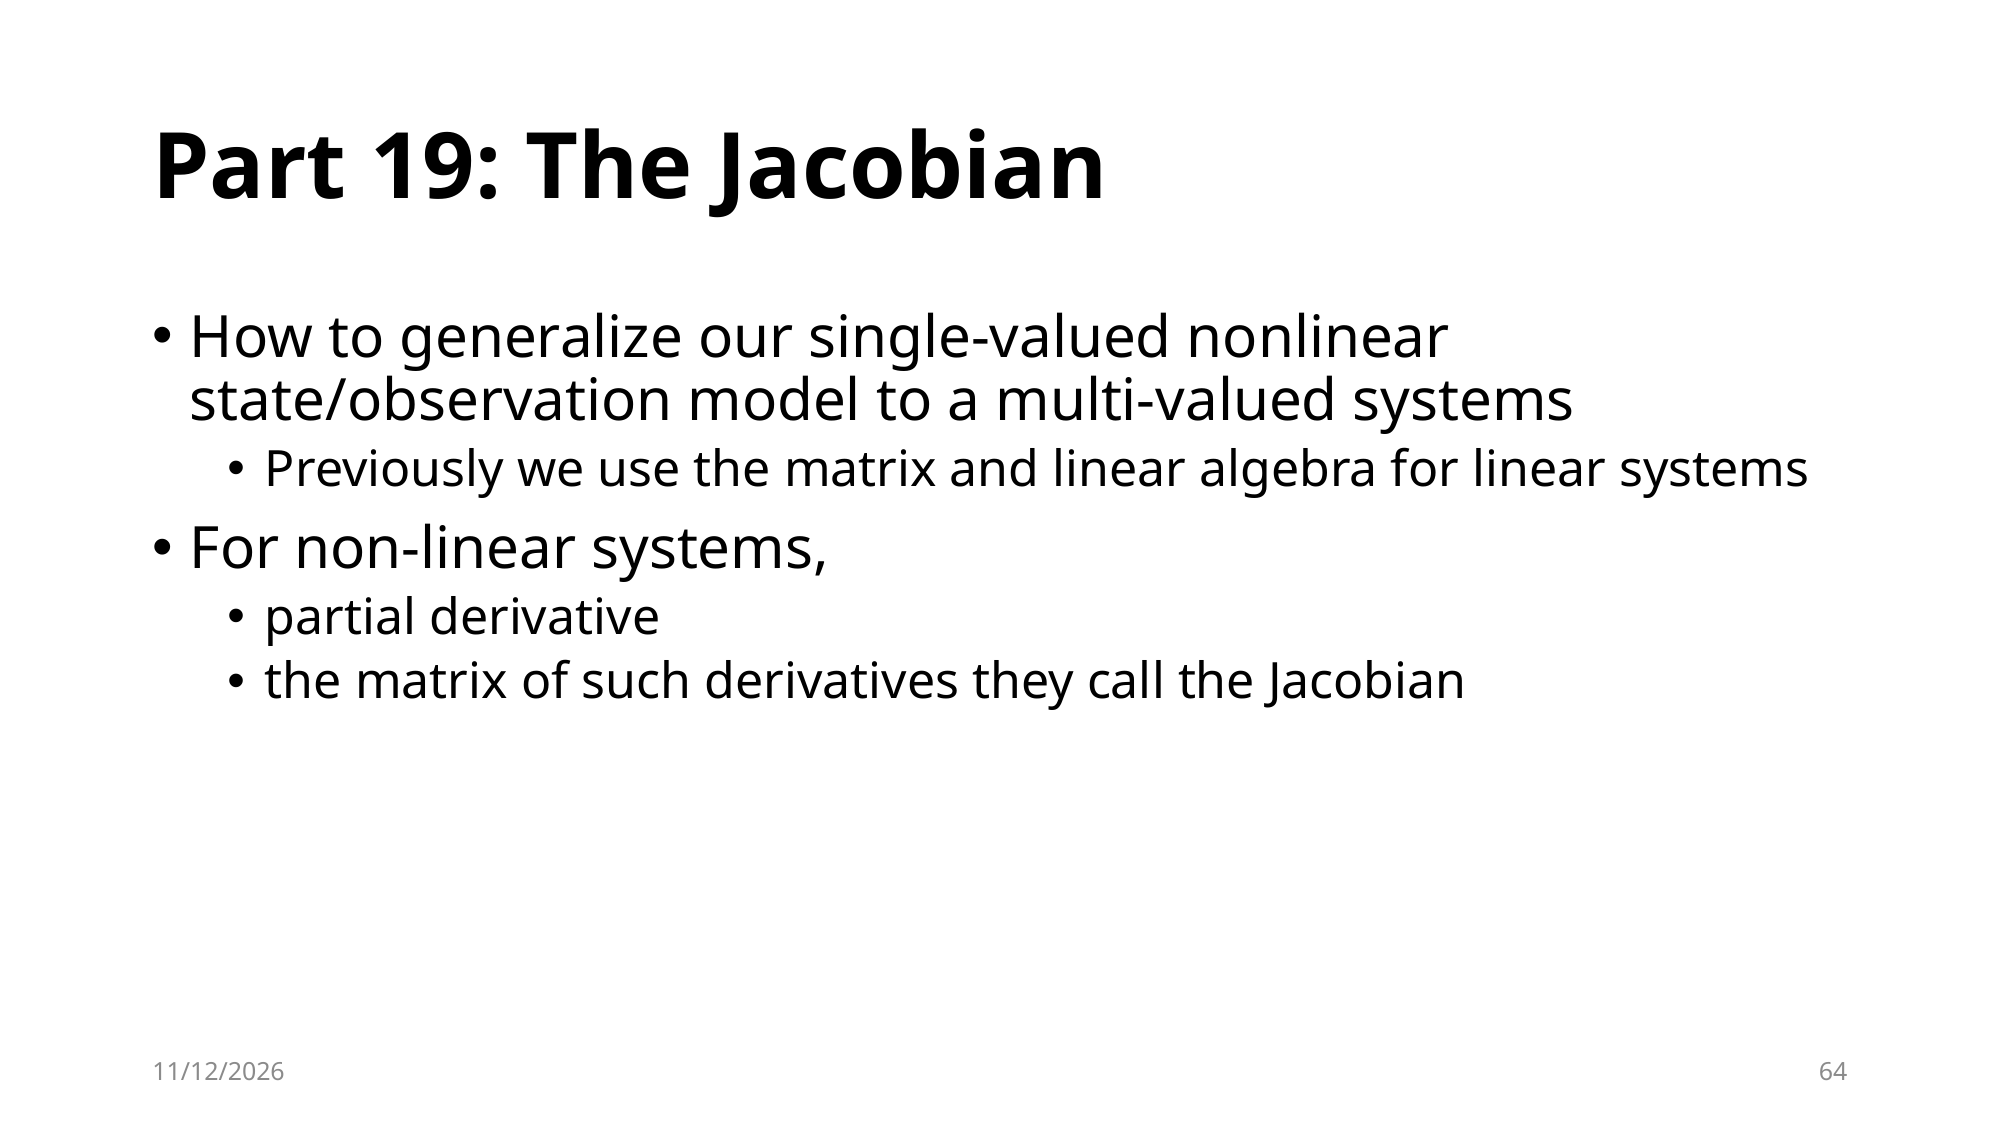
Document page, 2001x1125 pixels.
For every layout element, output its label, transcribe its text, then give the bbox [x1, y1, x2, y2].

list How to generalize our single-valued nonlinear state/observation model to a multi-valued systems Previously we use the matrix and linear algebra for linear systems For non-linear systems, partial derivative the matrix of such derivatives they call the Jacobian [137, 299, 1863, 1014]
title Part 19: The Jacobian [137, 59, 1863, 278]
slide_number 64 [1412, 1042, 1863, 1103]
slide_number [137, 1042, 588, 1103]
